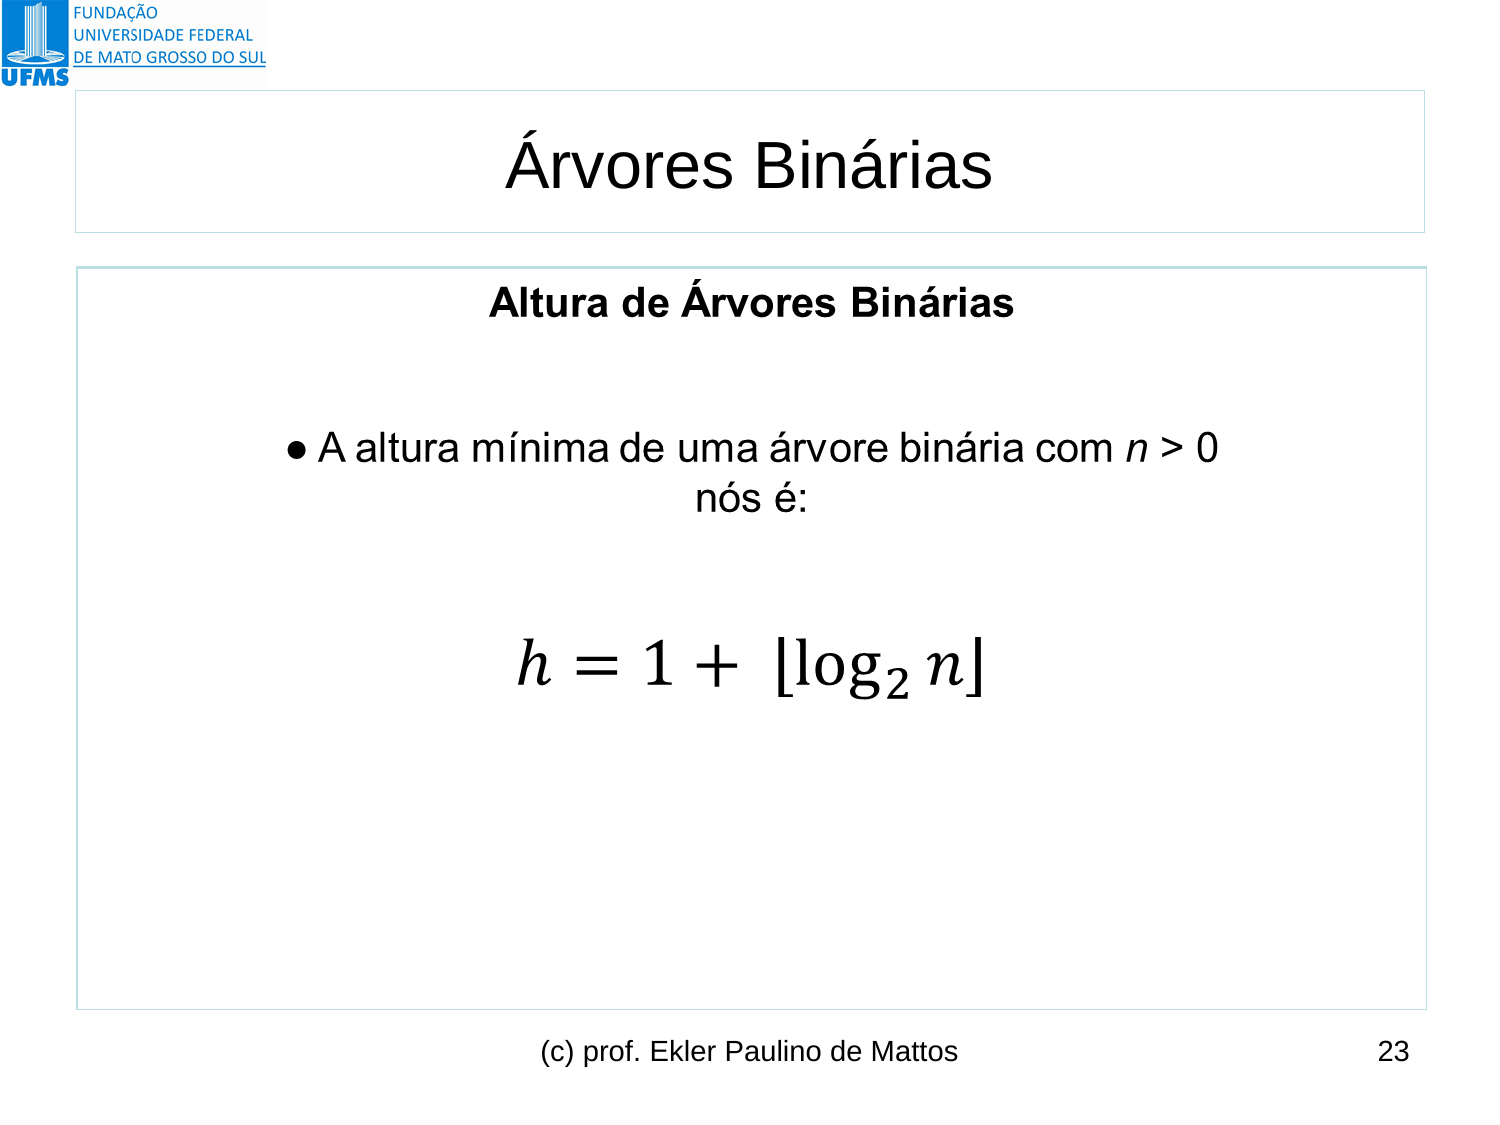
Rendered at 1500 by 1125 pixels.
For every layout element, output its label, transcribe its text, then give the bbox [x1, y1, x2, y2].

text_box [76, 267, 1427, 1010]
footer (c) prof. Ekler Paulino de Mattos [512, 1024, 988, 1103]
slide_number 23 [1074, 1024, 1426, 1103]
title Árvores Binárias [75, 90, 1425, 233]
picture [0, 0, 266, 88]
